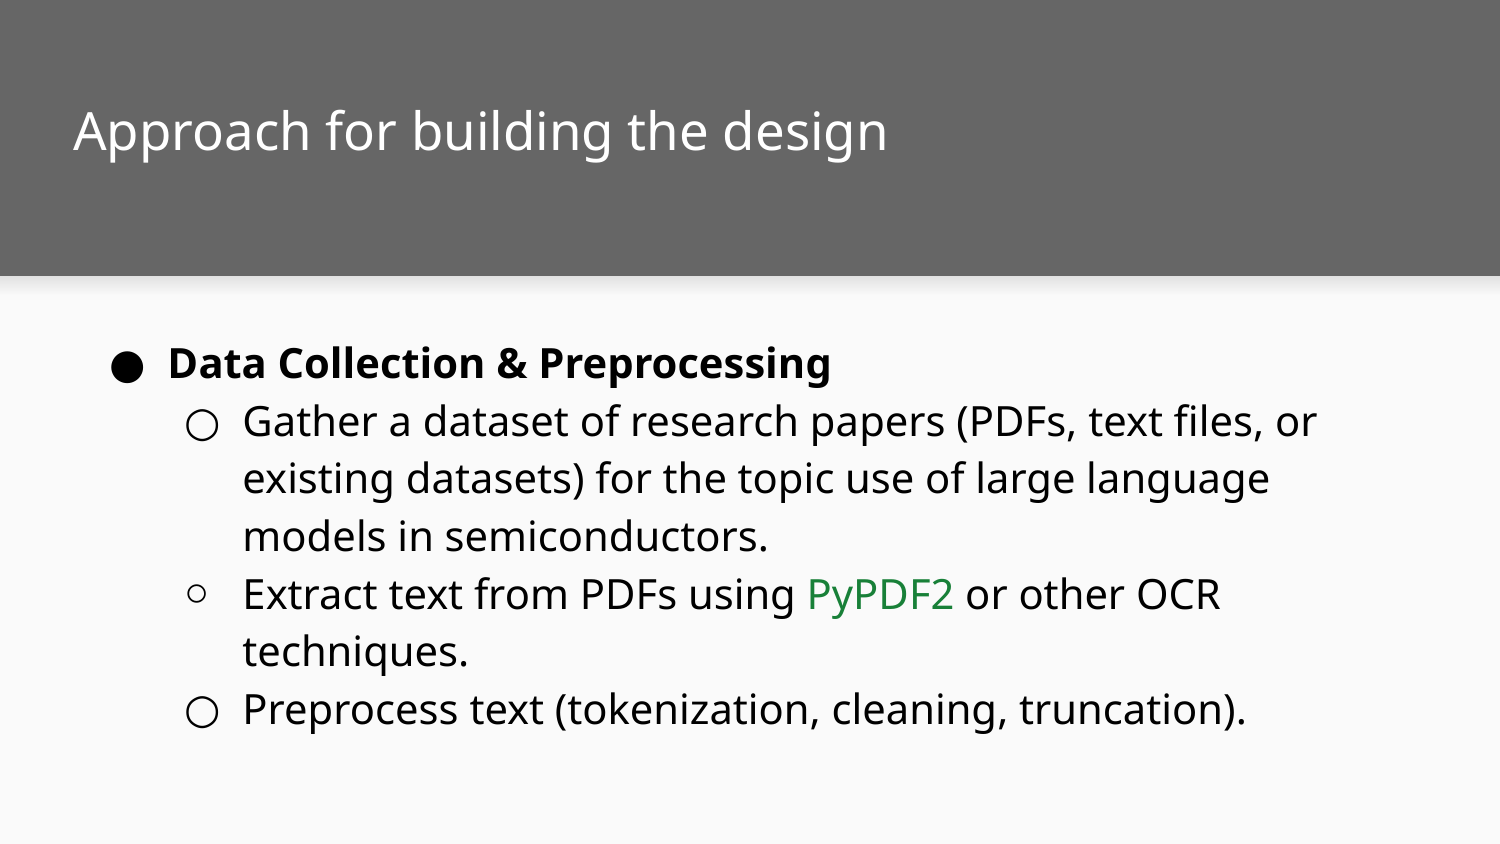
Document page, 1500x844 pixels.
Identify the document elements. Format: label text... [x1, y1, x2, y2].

title Approach for building the design [58, 81, 1456, 176]
list Data Collection & Preprocessing Gather a dataset of research papers (PDFs, text files, or existing datasets) for the topic use of large language models in semiconductors. Extract text from PDFs using PyPDF2 or other OCR techniques. Preprocess text (tokenization, cleaning, truncation). [77, 314, 1427, 760]
